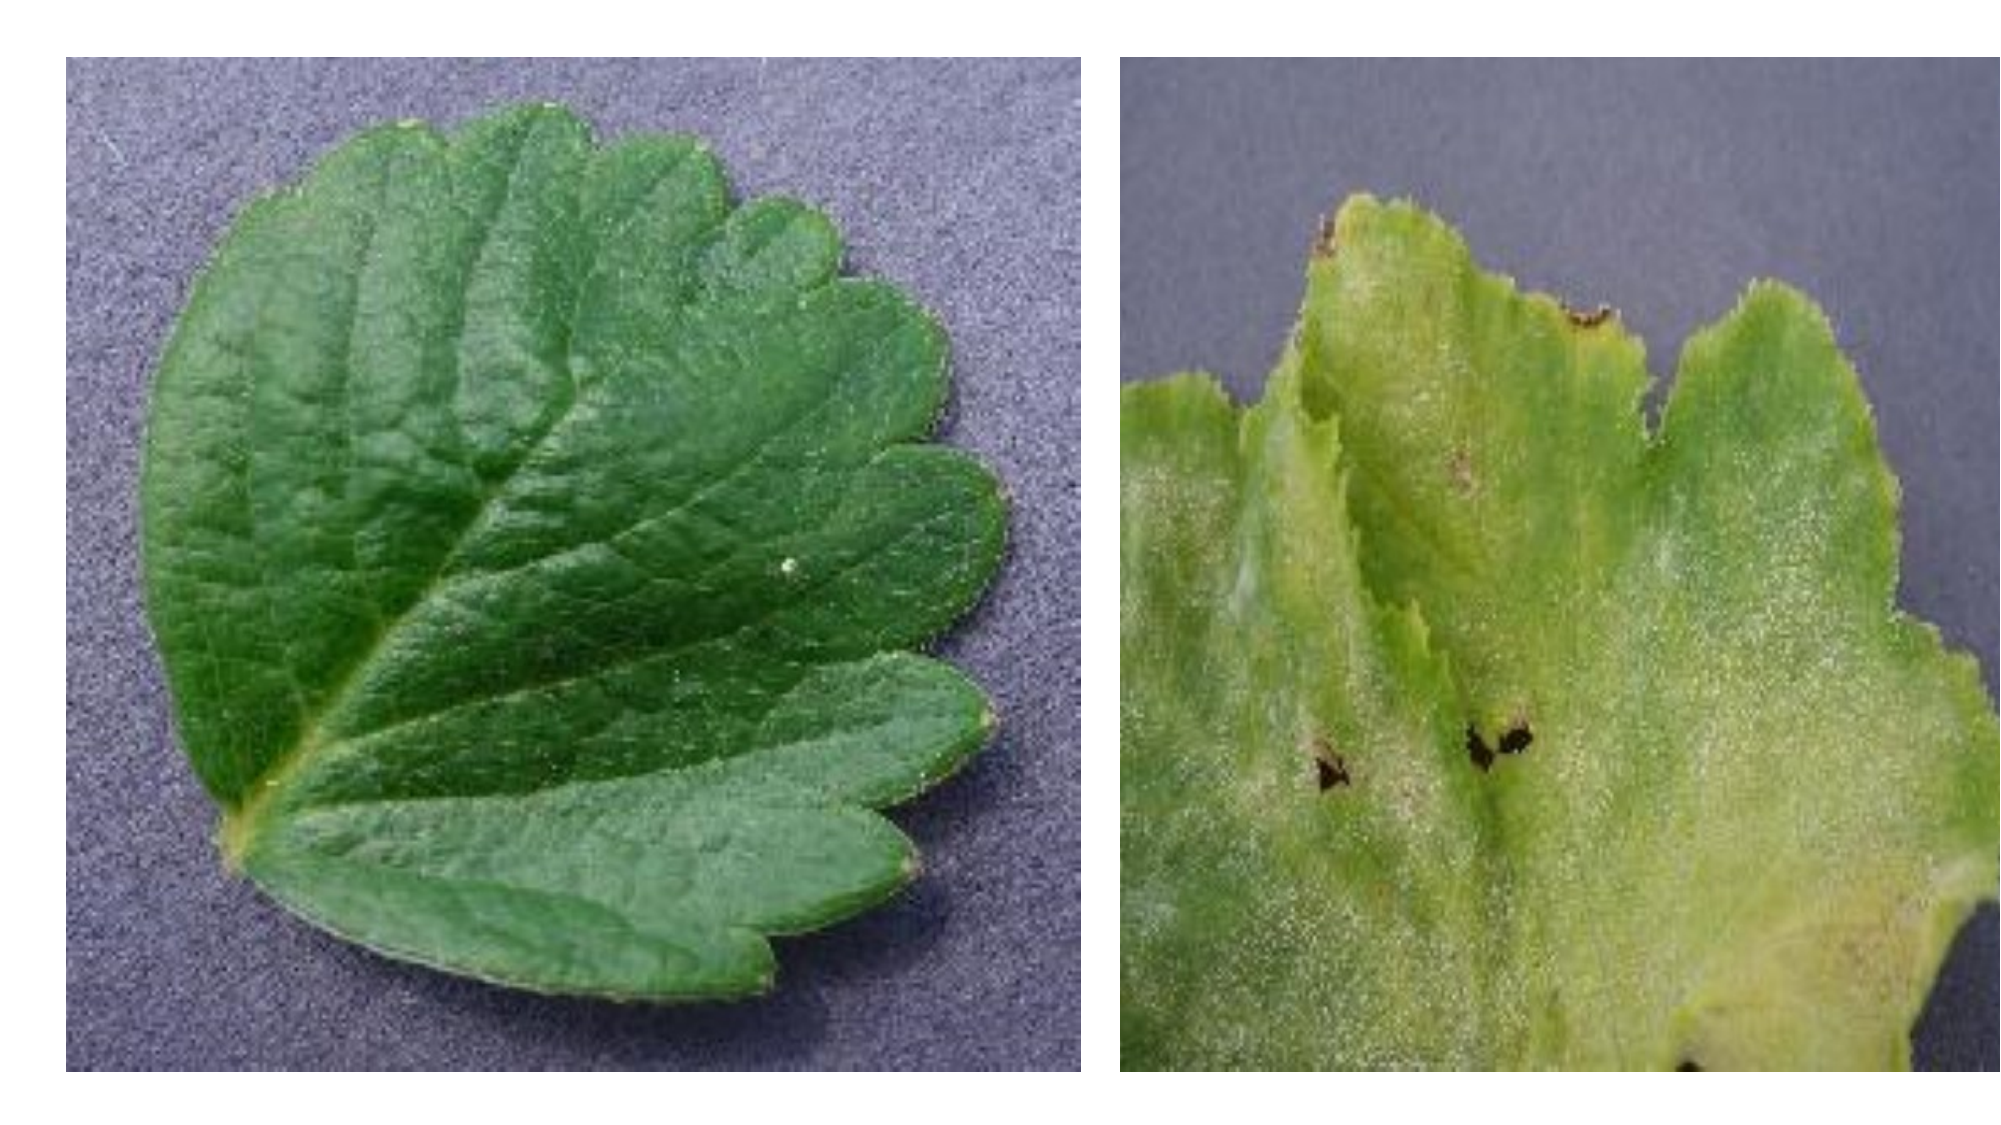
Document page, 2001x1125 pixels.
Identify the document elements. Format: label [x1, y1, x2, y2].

picture [66, 57, 1081, 1072]
picture [1120, 57, 2000, 1072]
